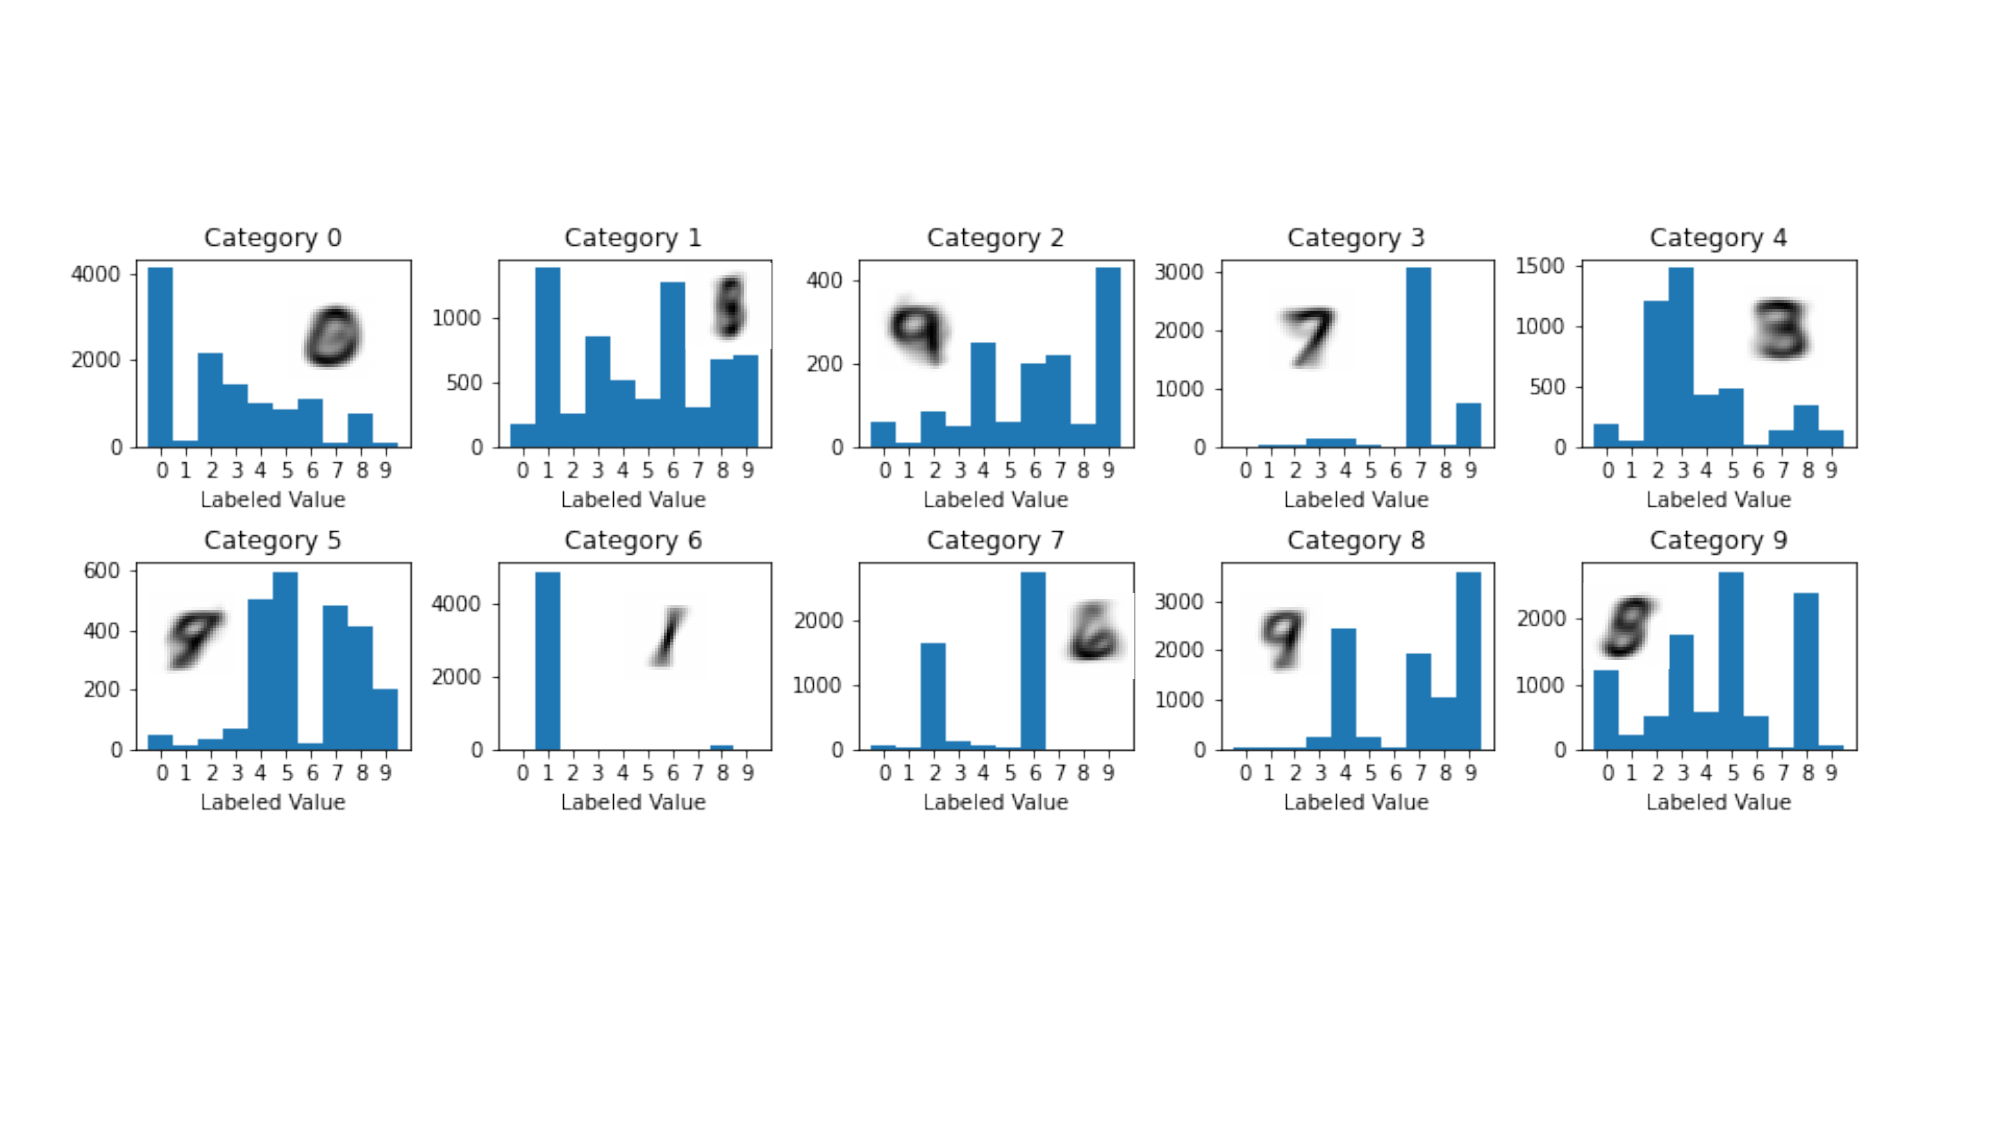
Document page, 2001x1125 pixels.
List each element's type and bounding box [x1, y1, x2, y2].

text_box [63, 220, 1863, 821]
